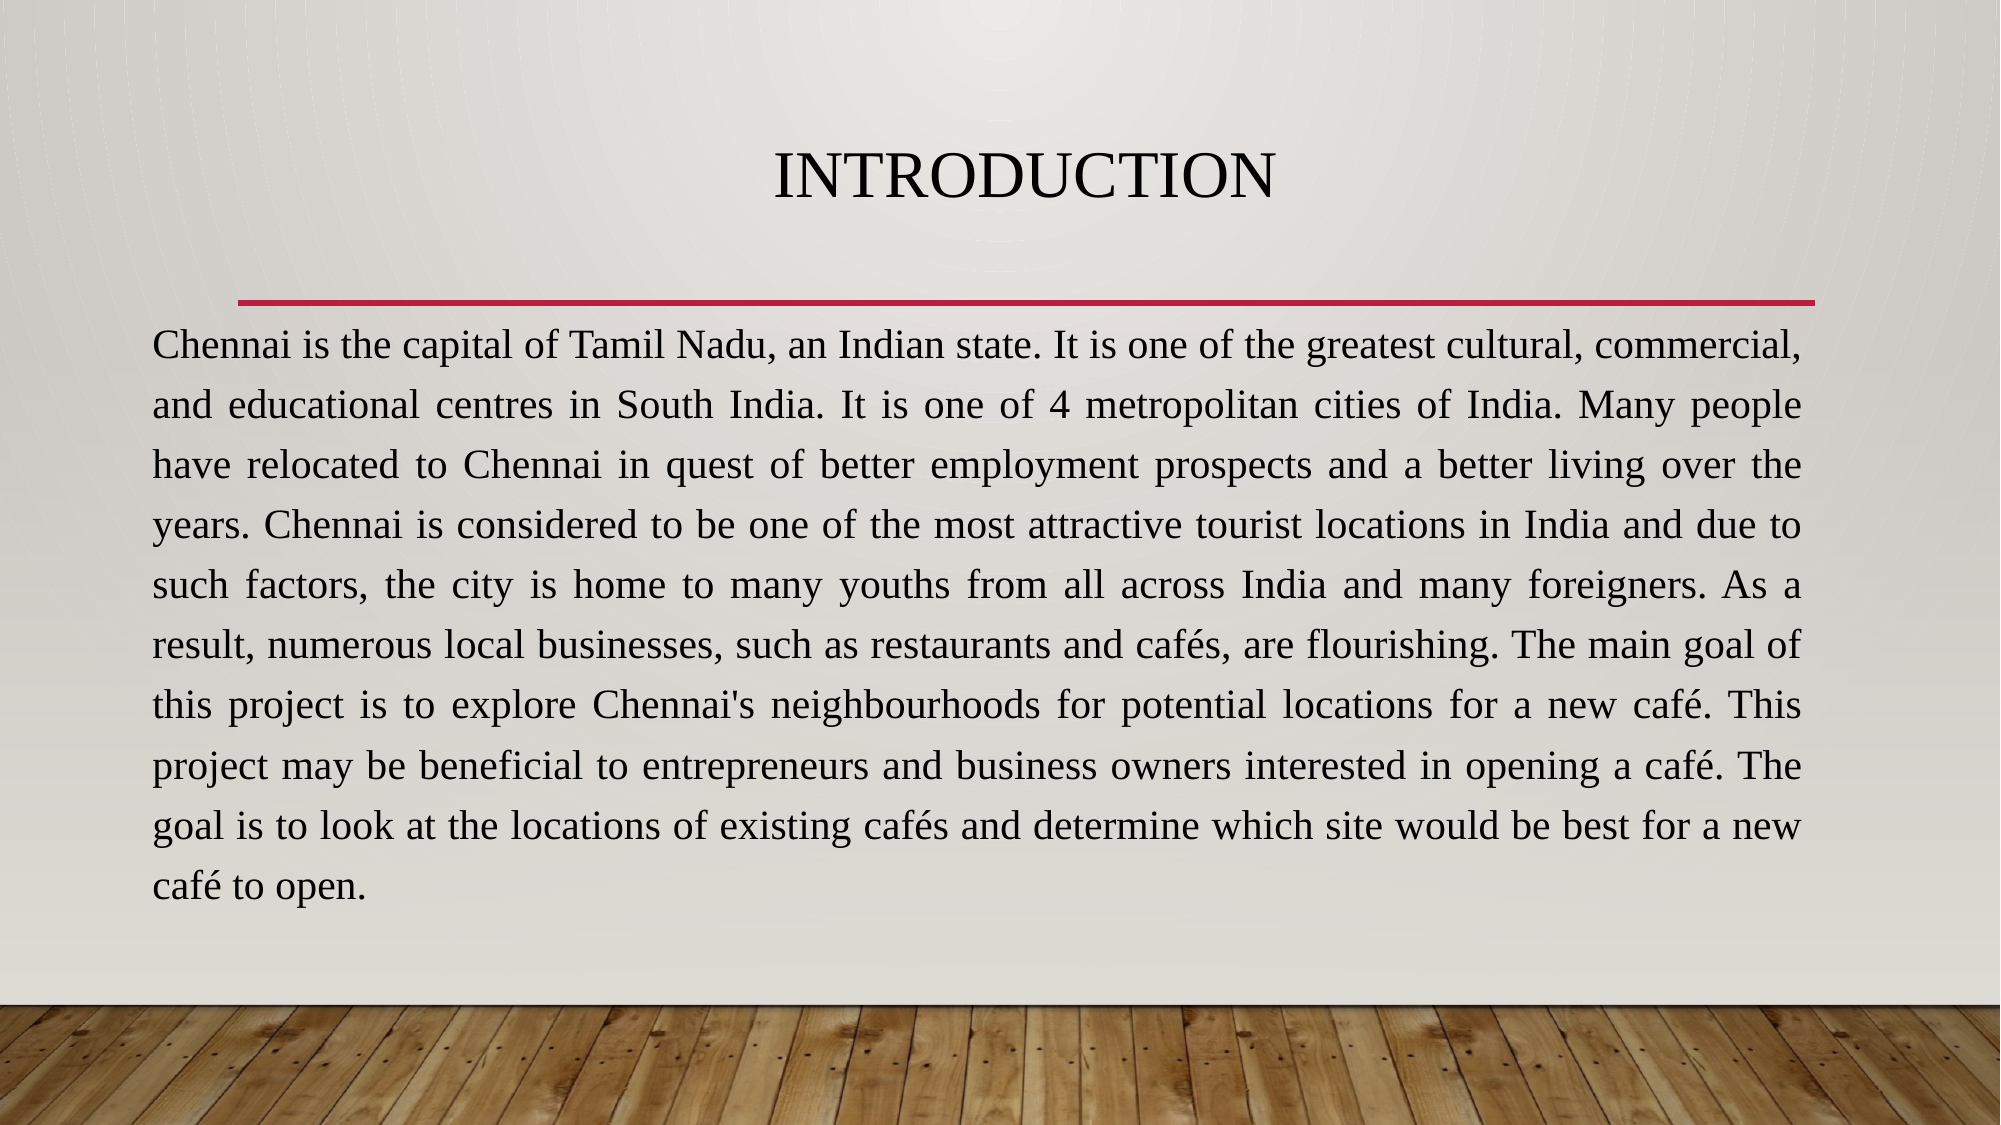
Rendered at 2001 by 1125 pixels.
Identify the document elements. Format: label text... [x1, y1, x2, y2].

picture [0, 1005, 2000, 1125]
list Chennai is the capital of Tamil Nadu, an Indian state. It is one of the greatest cultural, commercial, and educational centres in South India. It is one of 4 metropolitan cities of India. Many people have relocated to Chennai in quest of better employment prospects and a better living over the years. Chennai is considered to be one of the most attractive tourist locations in India and due to such factors, the city is home to many youths from all across India and many foreigners. As a result, numerous local businesses, such as restaurants and cafés, are flourishing. The main goal of this project is to explore Chennai's neighbourhoods for potential locations for a new café. This project may be beneficial to entrepreneurs and business owners interested in opening a café. The goal is to look at the locations of existing cafés and determine which site would be best for a new café to open. [137, 299, 1819, 1014]
title INTRODUCTION [238, 131, 1814, 299]
